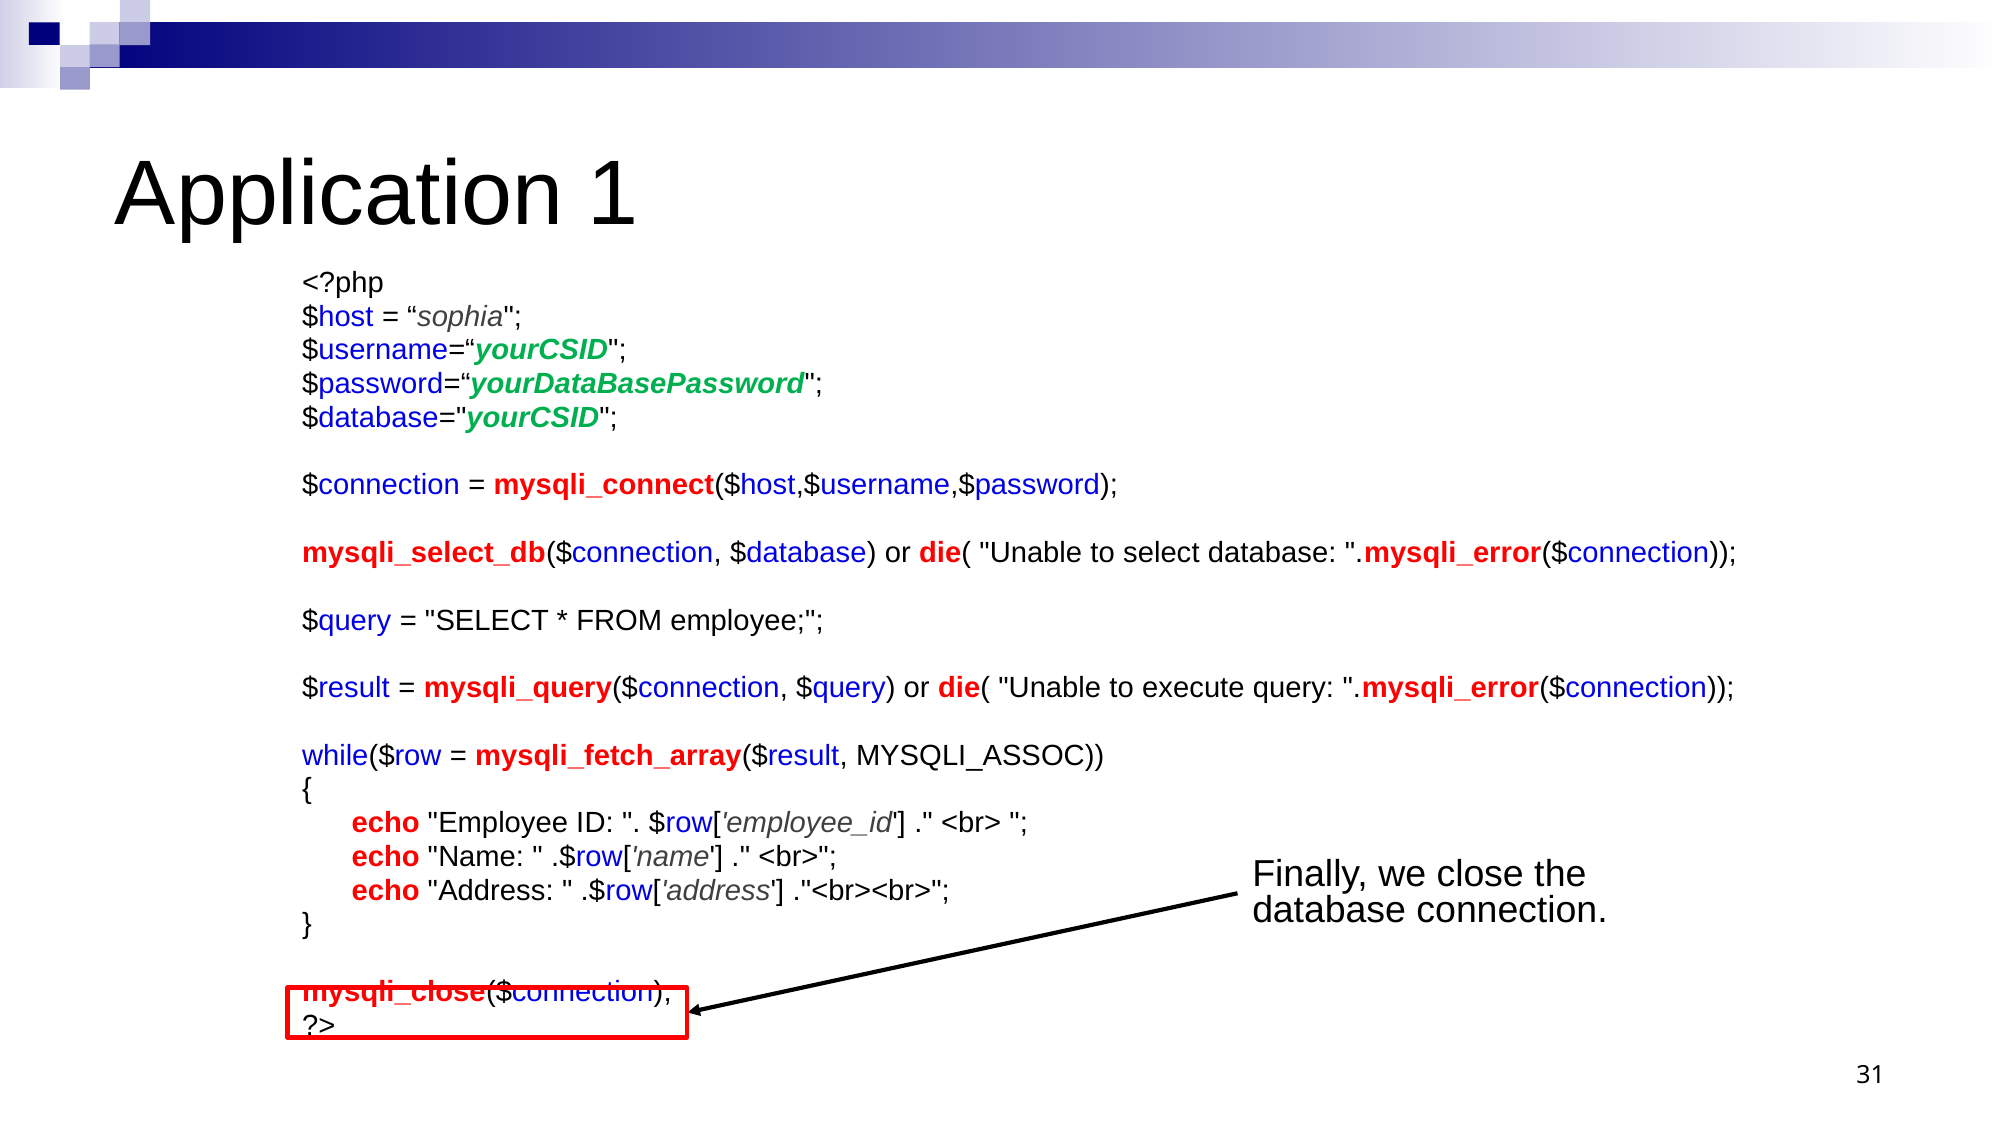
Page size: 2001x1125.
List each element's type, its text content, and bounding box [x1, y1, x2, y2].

slide_number 31 [1433, 1024, 1901, 1101]
text_box <?php $host = “sophia"; $username=“yourCSID"; $password=“yourDataBasePassword"; $database="yourCSID"; $connection = mysqli_connect($host,$username,$password); mysqli_select_db($connection, $database) or die( "Unable to select database: ".mysqli_error($connection)); $query = "SELECT * FROM employee;"; $result = mysqli_query($connection, $query) or die( "Unable to execute query: ".mysqli_error($connection)); while($row = mysqli_fetch_array($result, MYSQLI_ASSOC)) { echo "Employee ID: ". $row['employee_id'] ." <br> "; echo "Name: " .$row['name'] ." <br>"; echo "Address: " .$row['address'] ."<br><br>"; } mysqli_close($connection); ?> [287, 262, 1950, 1049]
title Application 1 [99, 74, 1901, 301]
text_box Finally, we close the database connection. [1237, 849, 1713, 937]
text_box [287, 987, 688, 1038]
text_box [687, 893, 1238, 1013]
